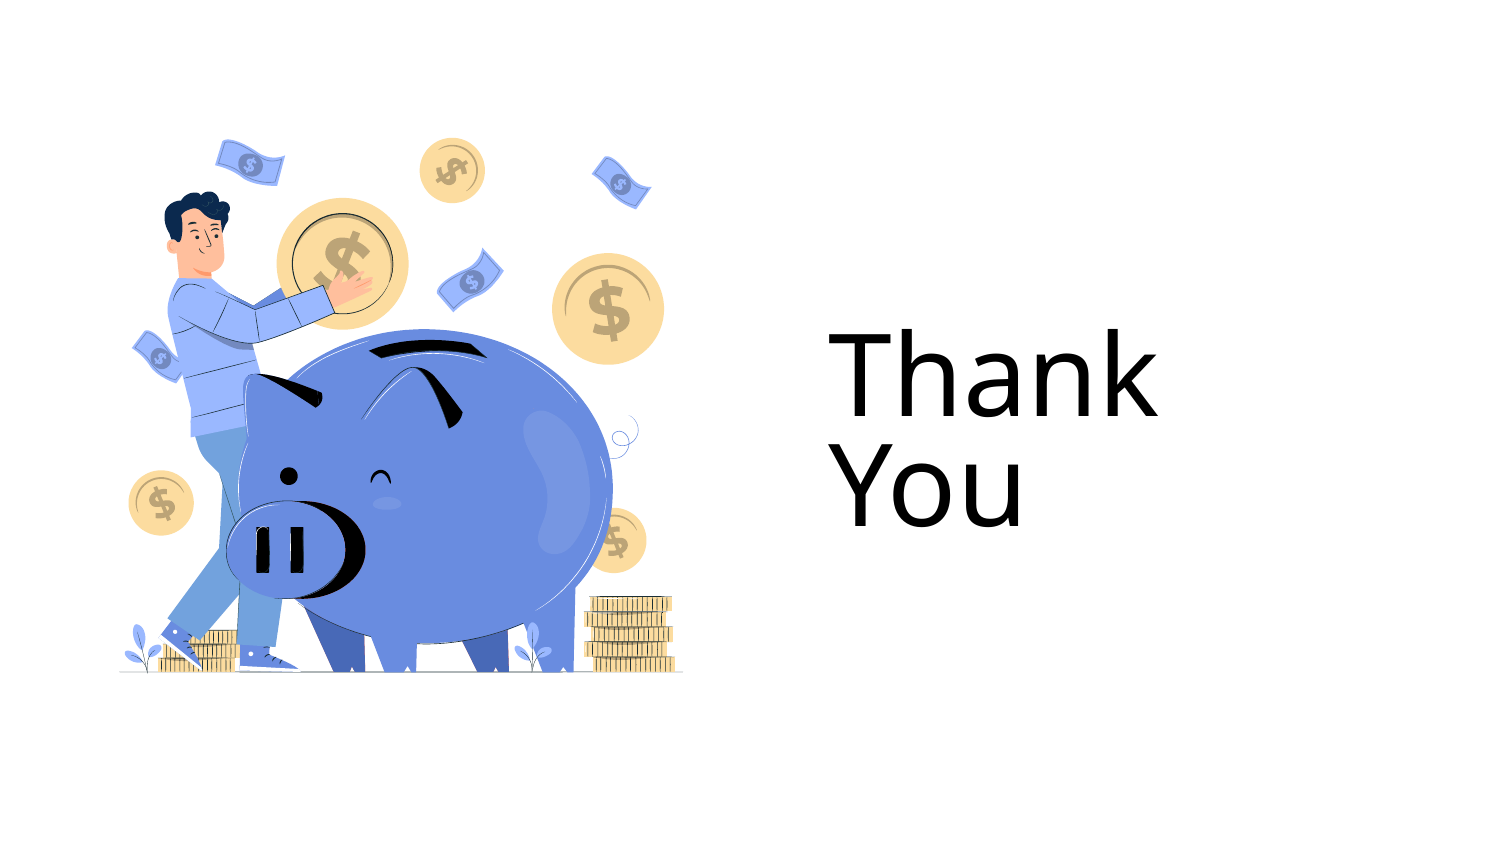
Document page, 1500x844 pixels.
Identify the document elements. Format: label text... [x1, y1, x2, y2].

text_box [118, 137, 684, 674]
title Thank You [814, 320, 1370, 557]
